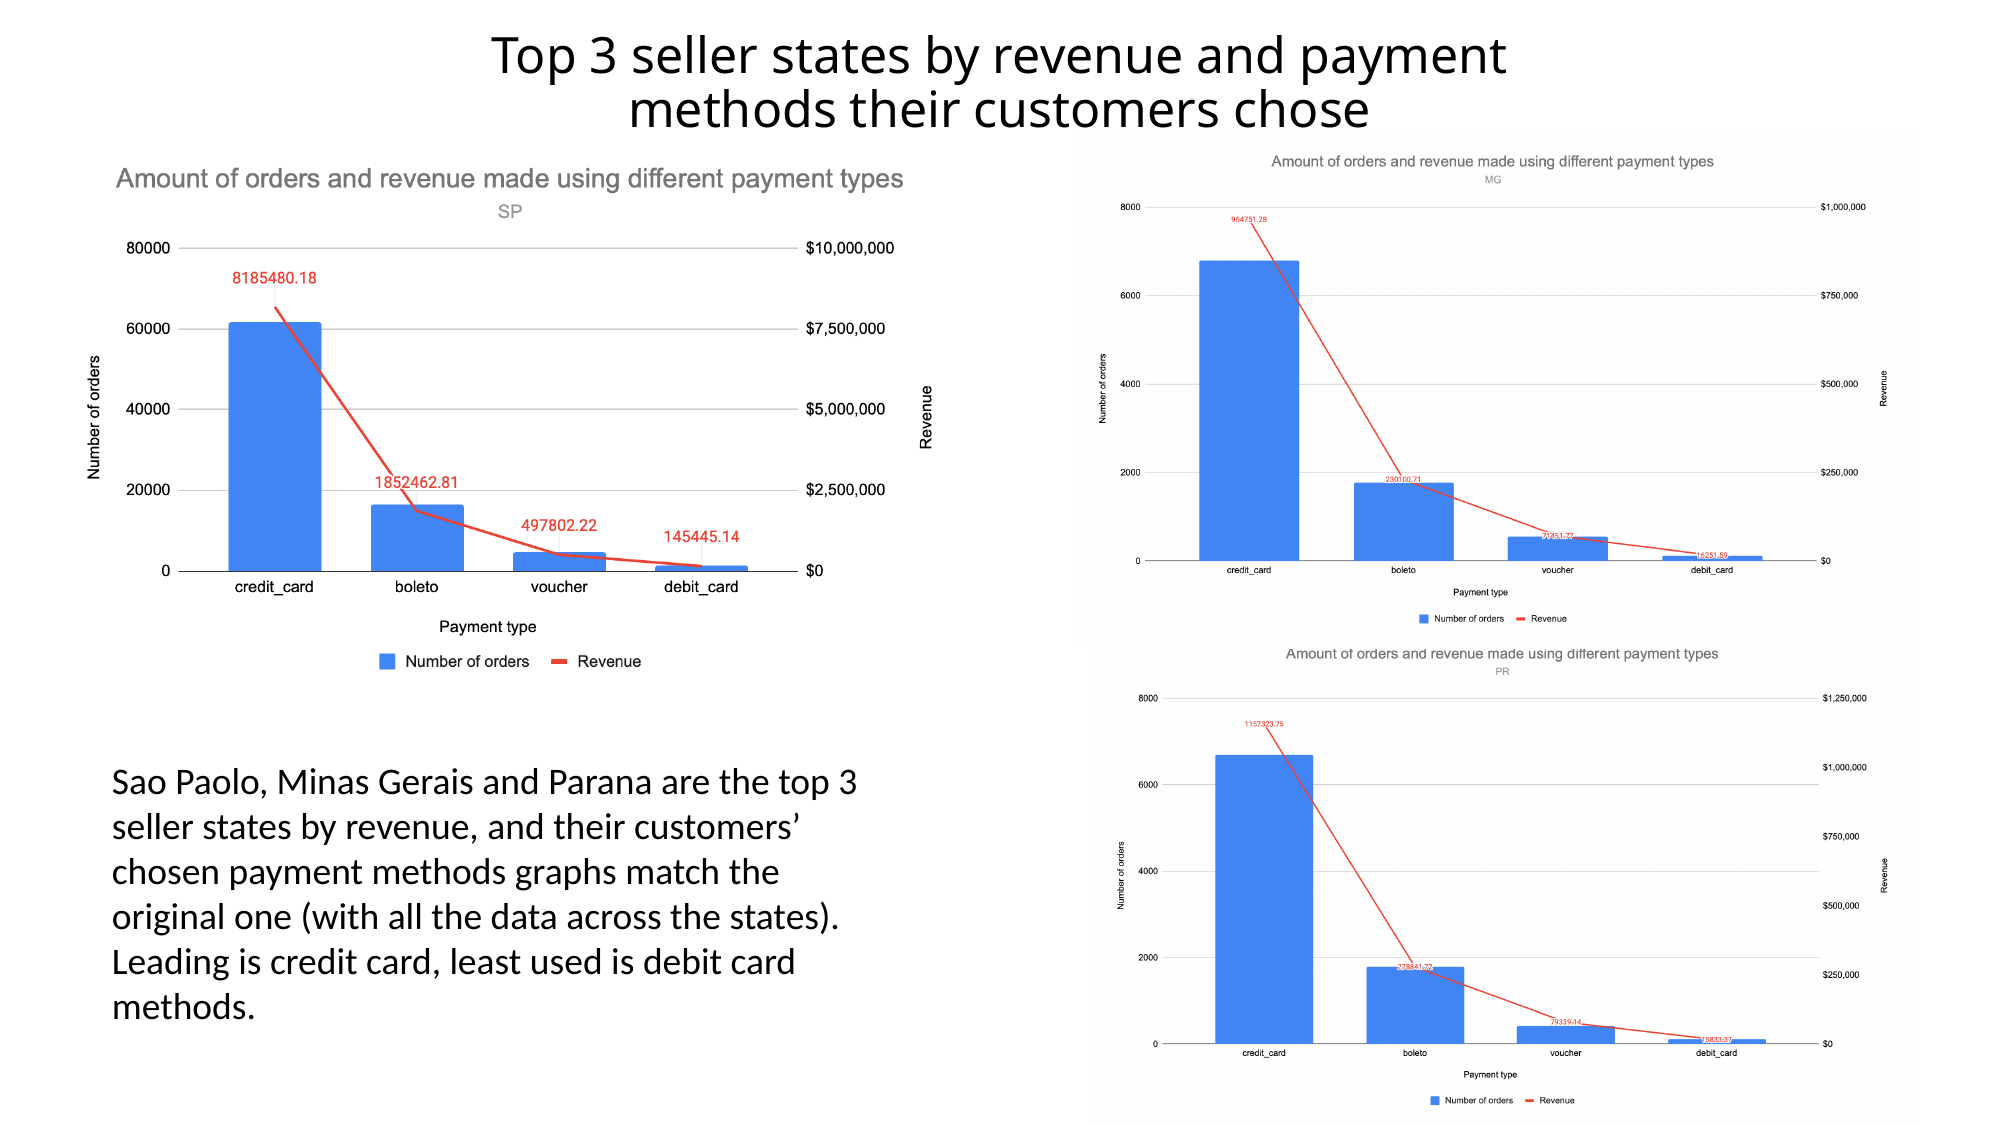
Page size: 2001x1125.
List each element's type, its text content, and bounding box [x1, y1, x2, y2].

title Top 3 seller states by revenue and payment methods their customers chose [392, 0, 1608, 187]
picture [1072, 128, 1914, 1125]
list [58, 138, 962, 697]
text_box Sao Paolo, Minas Gerais and Parana are the top 3 seller states by revenue, and their customers’ chosen payment methods graphs match the original one (with all the data across the states). Leading is credit card, least used is debit card methods. [97, 749, 909, 1035]
